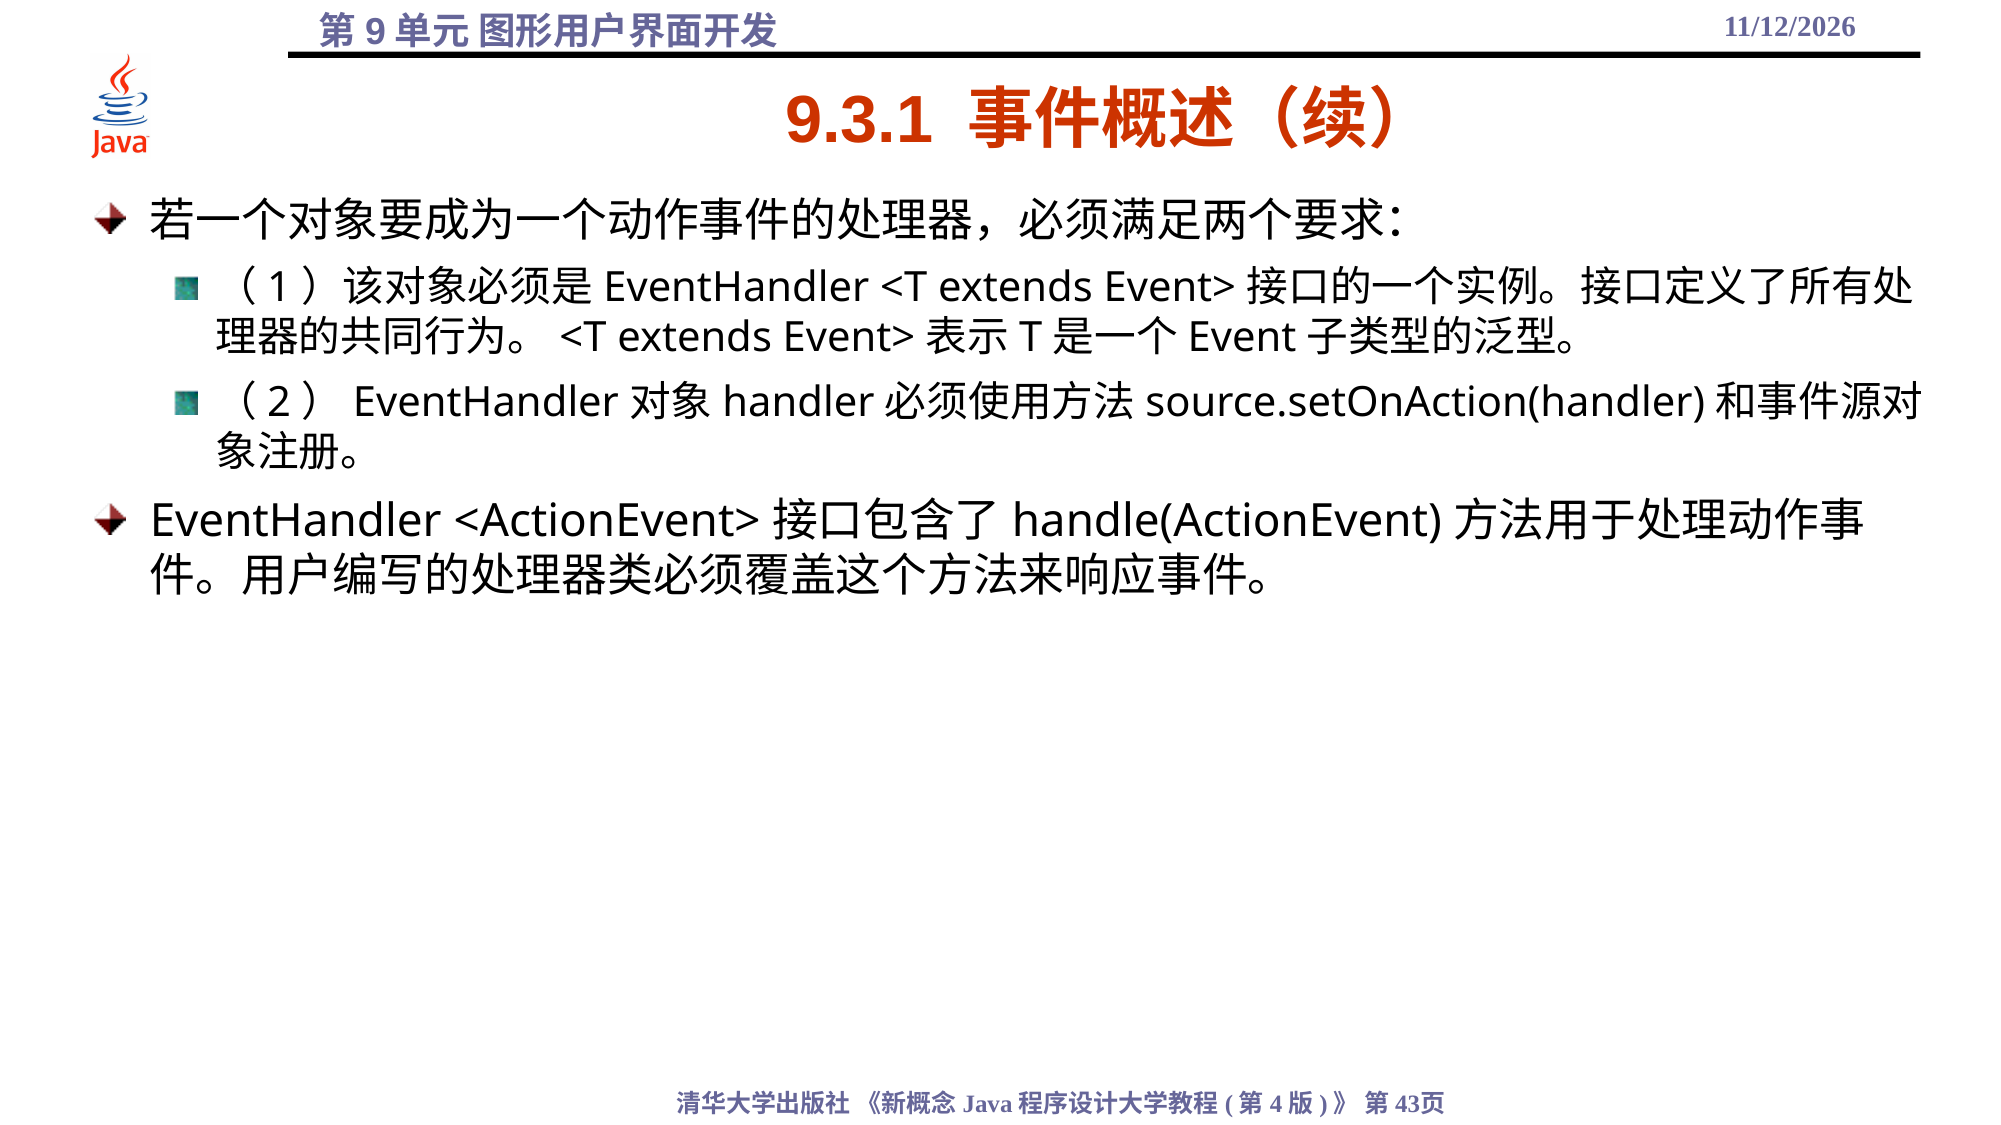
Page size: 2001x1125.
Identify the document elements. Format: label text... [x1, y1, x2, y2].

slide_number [1579, 0, 2000, 48]
title 9.3.1 事件概述（续） [272, 63, 1949, 164]
picture [168, 384, 198, 415]
list 若一个对象要成为一个动作事件的处理器，必须满足两个要求： （1）该对象必须是EventHandler <T extends Event>接口的一个实例。接口定义了所有处理器的共同行为。<T extends Event>表示T是一个Event子类型的泛型。 （2）EventHandler对象handler必须使用方法source.setOnAction(handler)和事件源对象注册。 EventHandler <ActionEvent>接口包含了handle(ActionEvent)方法用于处理动作事件。用户编写的处理器类必须覆盖这个方法来响应事件。 [78, 182, 1944, 983]
picture [90, 53, 151, 159]
picture [93, 502, 126, 535]
picture [93, 201, 126, 234]
picture [168, 270, 198, 300]
